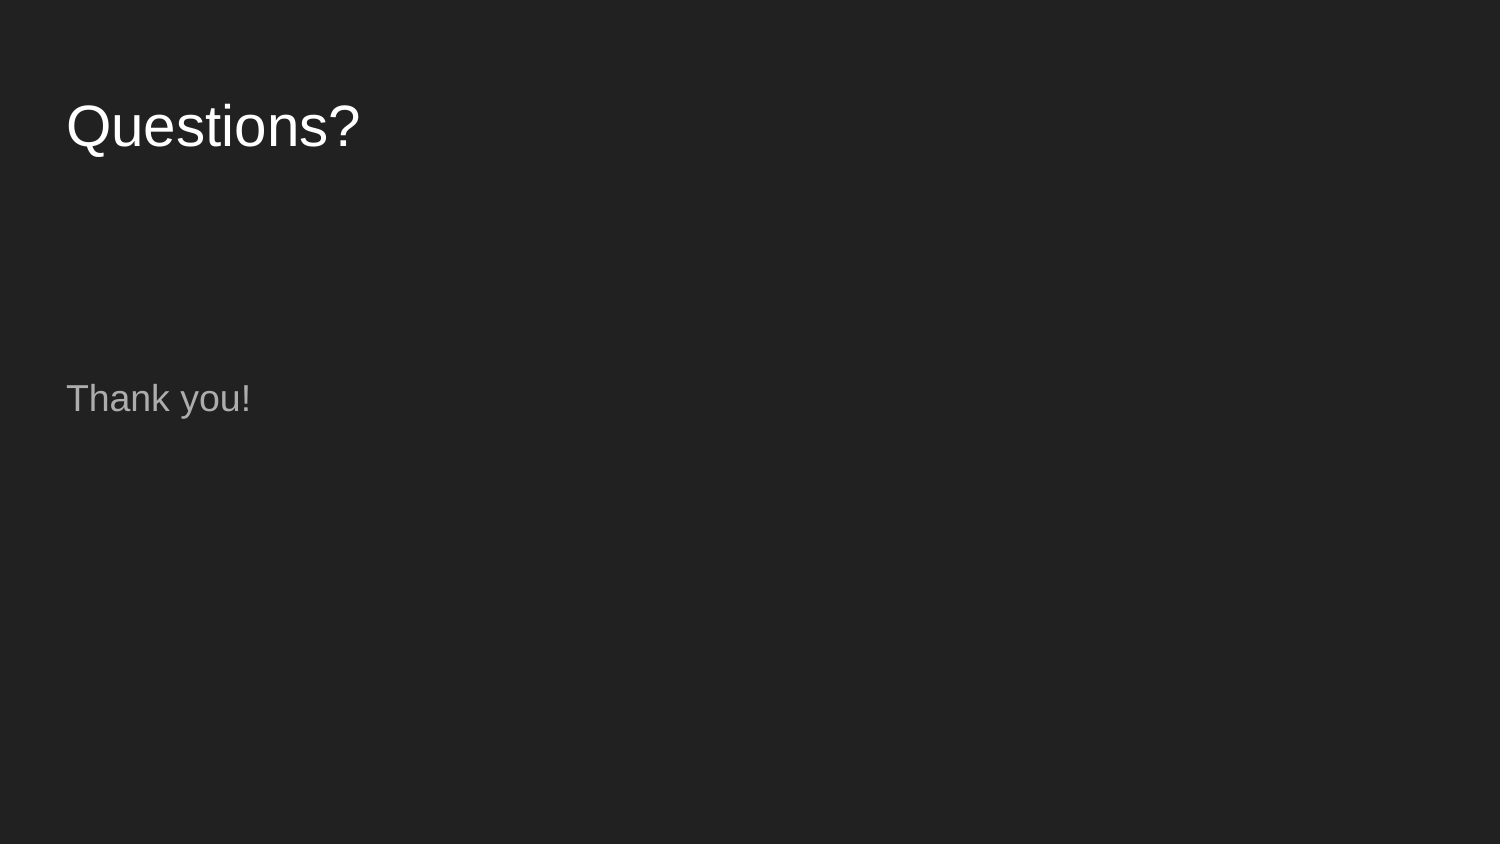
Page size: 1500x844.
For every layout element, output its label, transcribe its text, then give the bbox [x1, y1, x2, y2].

title Questions? [51, 72, 1449, 167]
list Thank you! [51, 189, 1449, 750]
